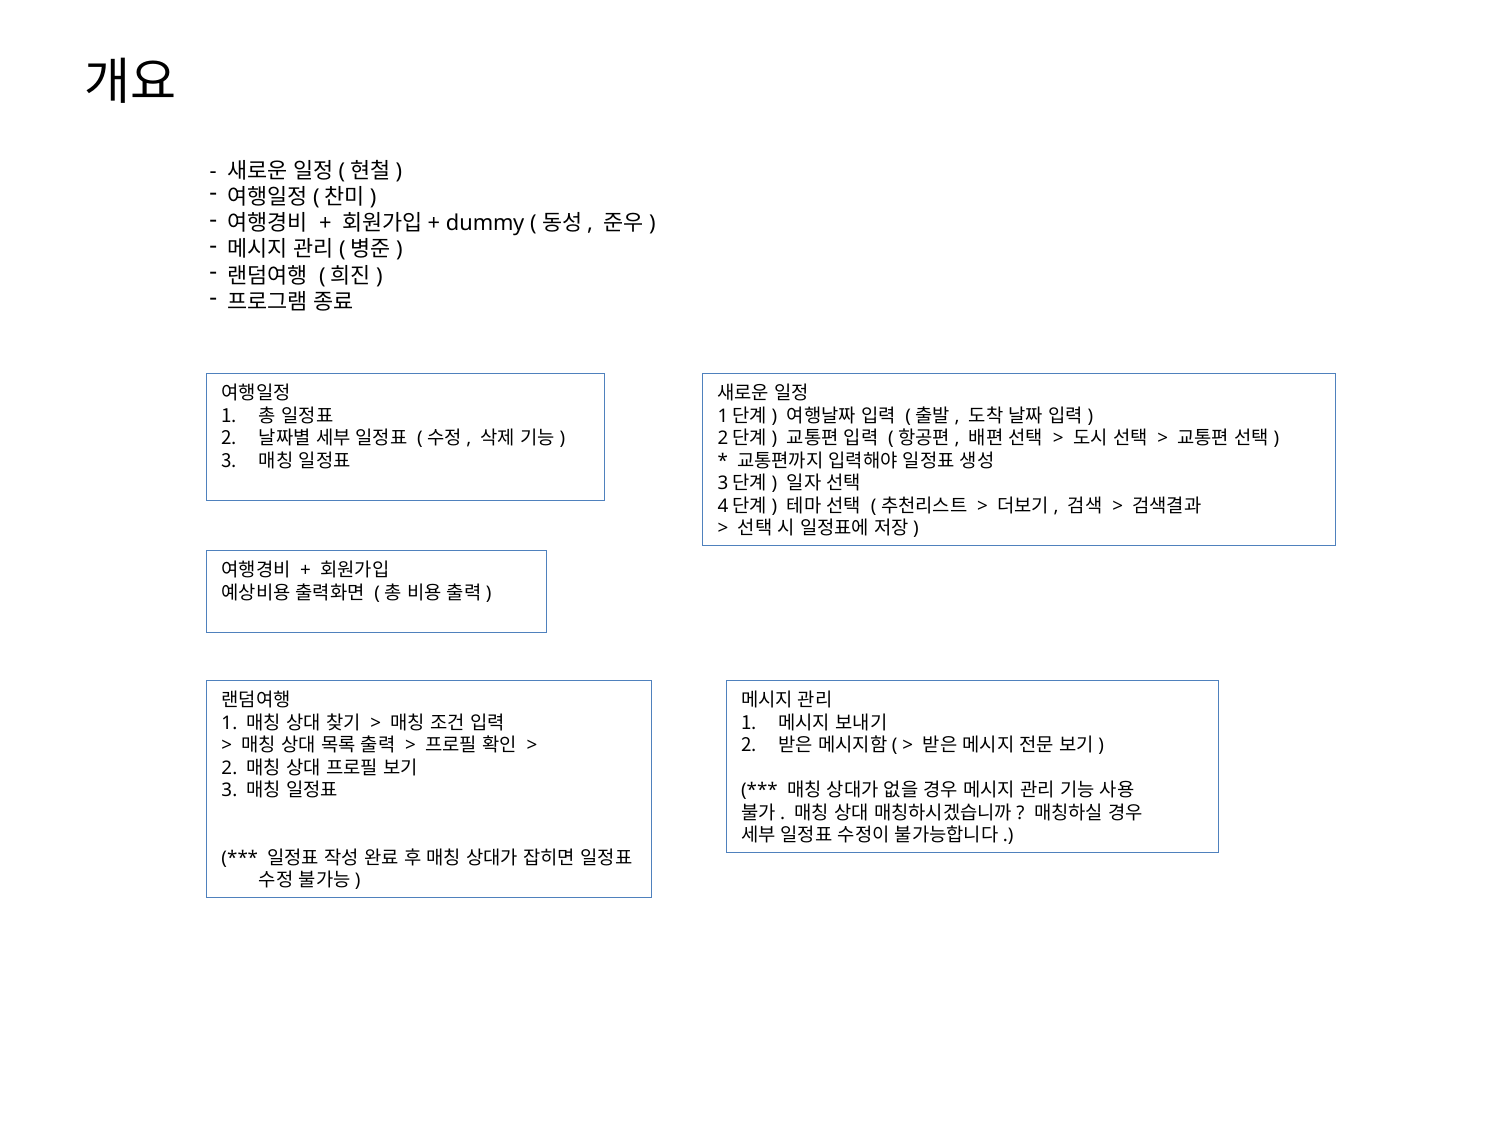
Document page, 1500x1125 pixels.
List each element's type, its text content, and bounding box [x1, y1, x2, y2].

text_box 메시지 관리 메시지 보내기 받은 메시지함( > 받은 메시지 전문 보기) (*** 매칭 상대가 없을 경우 메시지 관리 기능 사용 불가. 매칭 상대 매칭하시겠습니까? 매칭하실 경우 세부 일정표 수정이 불가능합니다.) [726, 680, 1219, 853]
text_box 새로운 일정 1단계) 여행날짜 입력 (출발, 도착 날짜 입력) 2단계) 교통편 입력 (항공편, 배편 선택 > 도시 선택 > 교통편 선택) * 교통편까지 입력해야 일정표 생성 3단계) 일자 선택 4단계) 테마 선택 (추천리스트 > 더보기, 검색 > 검색결과 > 선택 시 일정표에 저장) [702, 373, 1336, 546]
text_box 여행경비 + 회원가입 예상비용 출력화면 (총 비용 출력) [206, 550, 547, 633]
text_box 랜덤여행 1. 매칭 상대 찾기 > 매칭 조건 입력 > 매칭 상대 목록 출력 > 프로필 확인 > 2. 매칭 상대 프로필 보기 3. 매칭 일정표 (*** 일정표 작성 완료 후 매칭 상대가 잡히면 일정표 수정 불가능) [206, 680, 652, 898]
text_box 여행일정 총 일정표 날짜별 세부 일정표 (수정, 삭제 기능) 매칭 일정표 [206, 373, 605, 501]
text_box - 새로운 일정(현철) 여행일정(찬미) 여행경비 + 회원가입+ dummy (동성, 준우) 메시지 관리(병준) 랜덤여행 (희진) 프로그램 종료 [194, 148, 687, 322]
text_box 개요 [69, 42, 192, 118]
